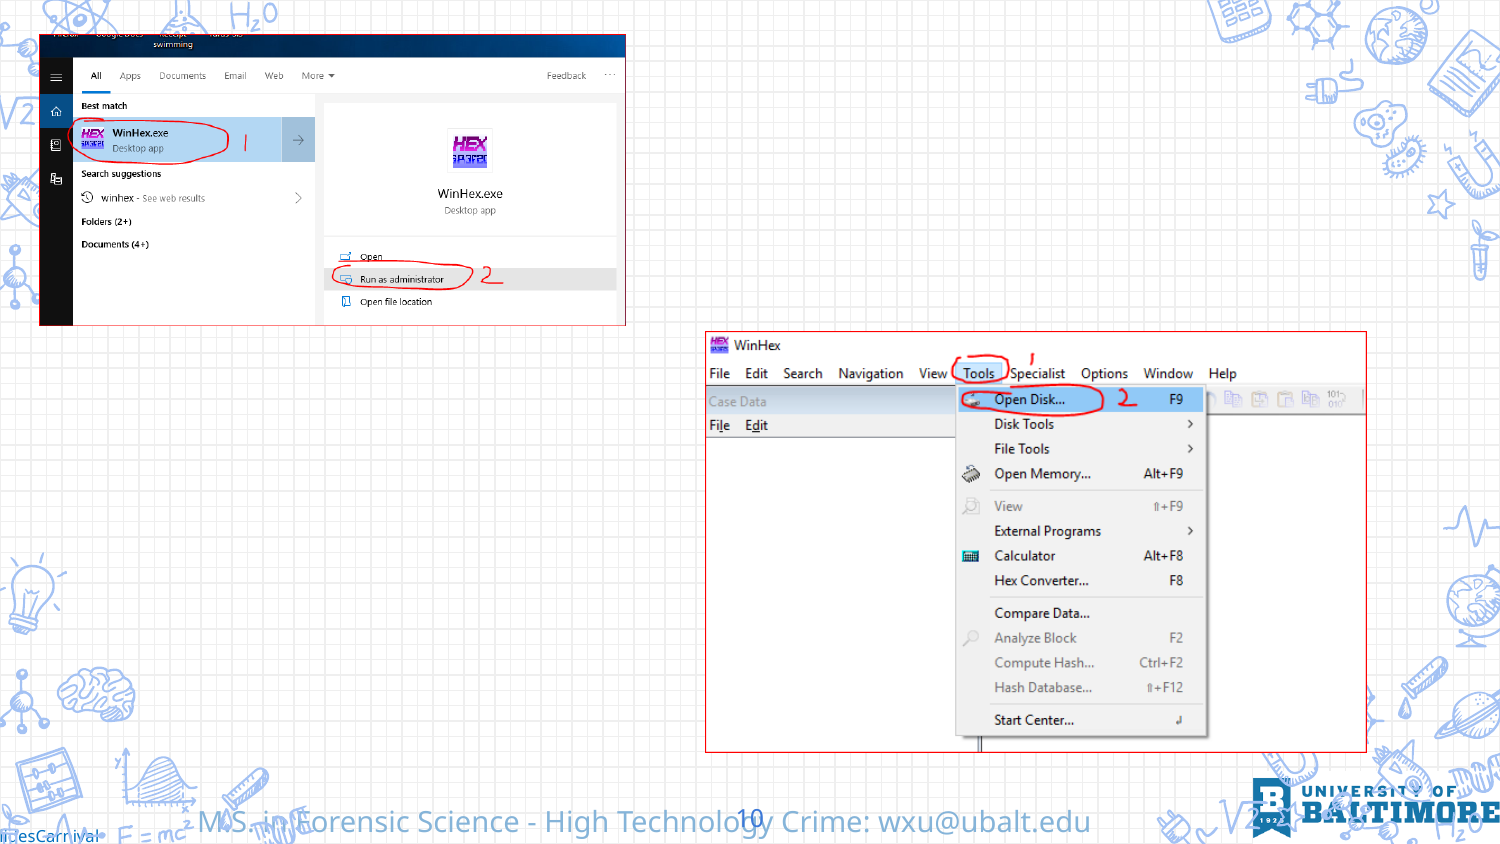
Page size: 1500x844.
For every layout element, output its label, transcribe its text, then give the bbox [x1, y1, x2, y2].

slide_number 10 [705, 796, 795, 844]
picture [1354, 819, 1361, 827]
picture [39, 34, 626, 326]
picture [1408, 786, 1417, 792]
picture [1481, 771, 1489, 788]
picture [704, 331, 1368, 753]
picture [1253, 771, 1500, 844]
picture [1381, 771, 1421, 792]
picture [1479, 779, 1483, 790]
picture [1471, 771, 1479, 786]
picture [1388, 823, 1396, 835]
picture [1283, 771, 1308, 783]
picture [1405, 773, 1430, 800]
picture [1375, 780, 1390, 791]
picture [1342, 796, 1349, 806]
